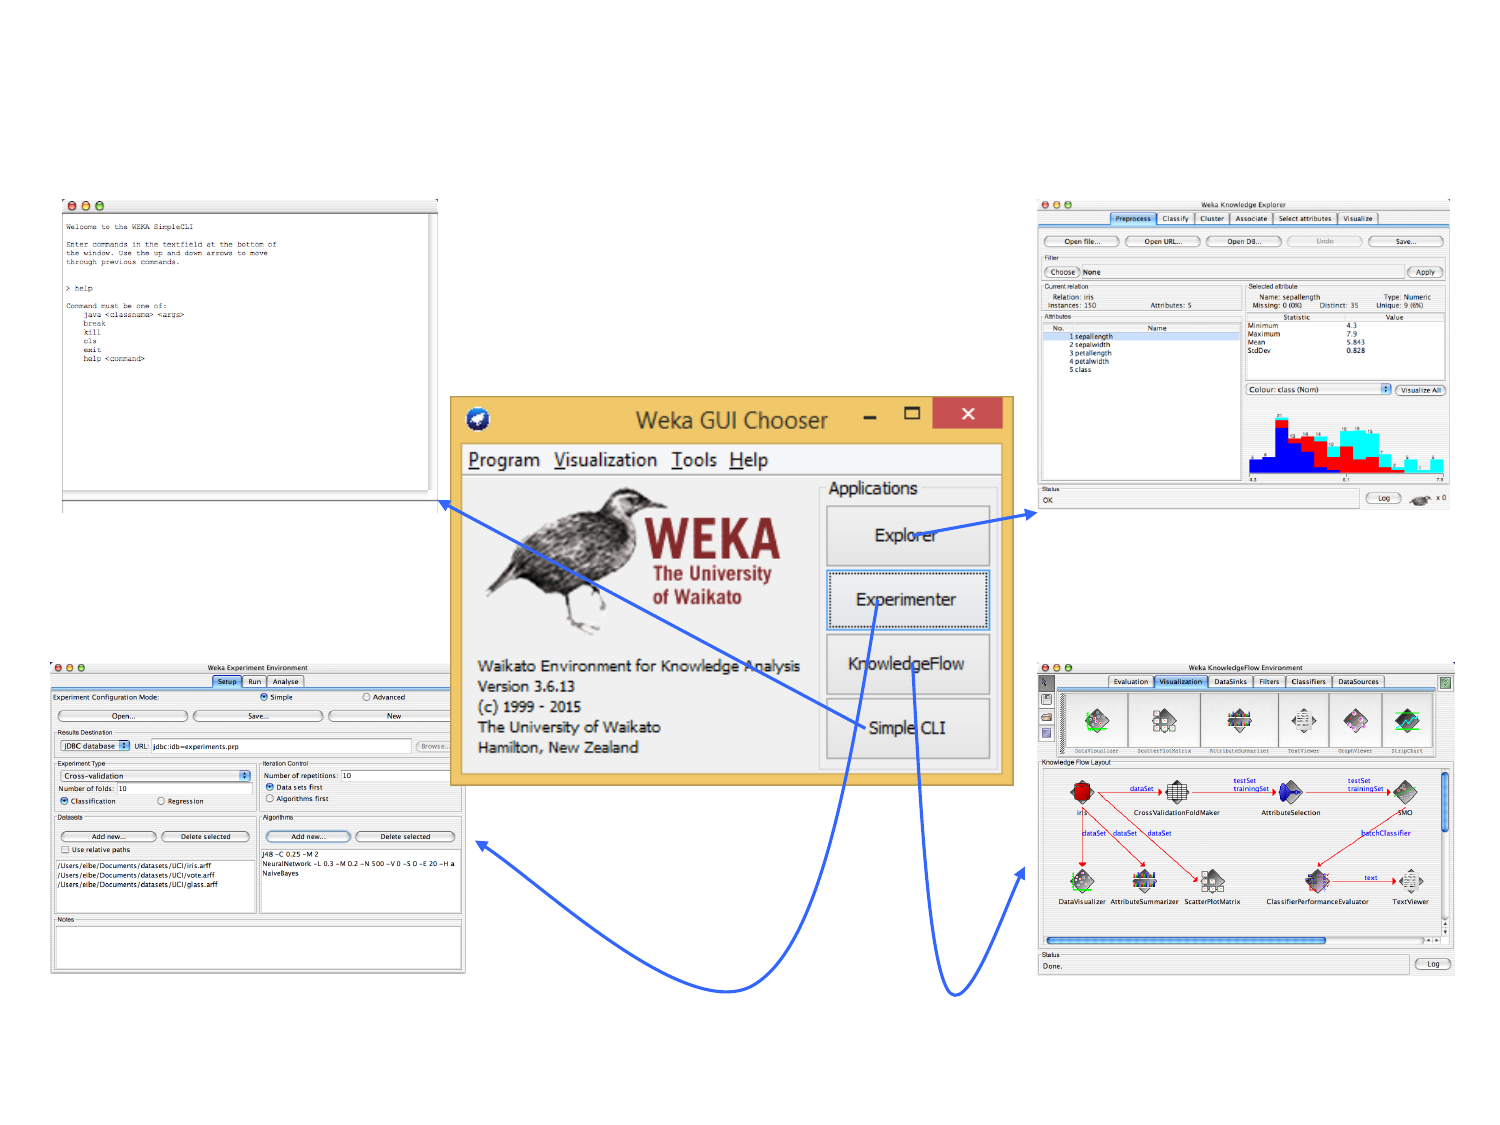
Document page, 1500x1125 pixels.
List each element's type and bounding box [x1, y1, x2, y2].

picture [1037, 199, 1451, 510]
text_box [474, 795, 843, 992]
picture [1037, 662, 1455, 976]
text_box [1018, 508, 1034, 521]
text_box [920, 795, 1026, 996]
text_box [900, 899, 1026, 1018]
picture [62, 199, 438, 513]
picture [49, 396, 1015, 975]
